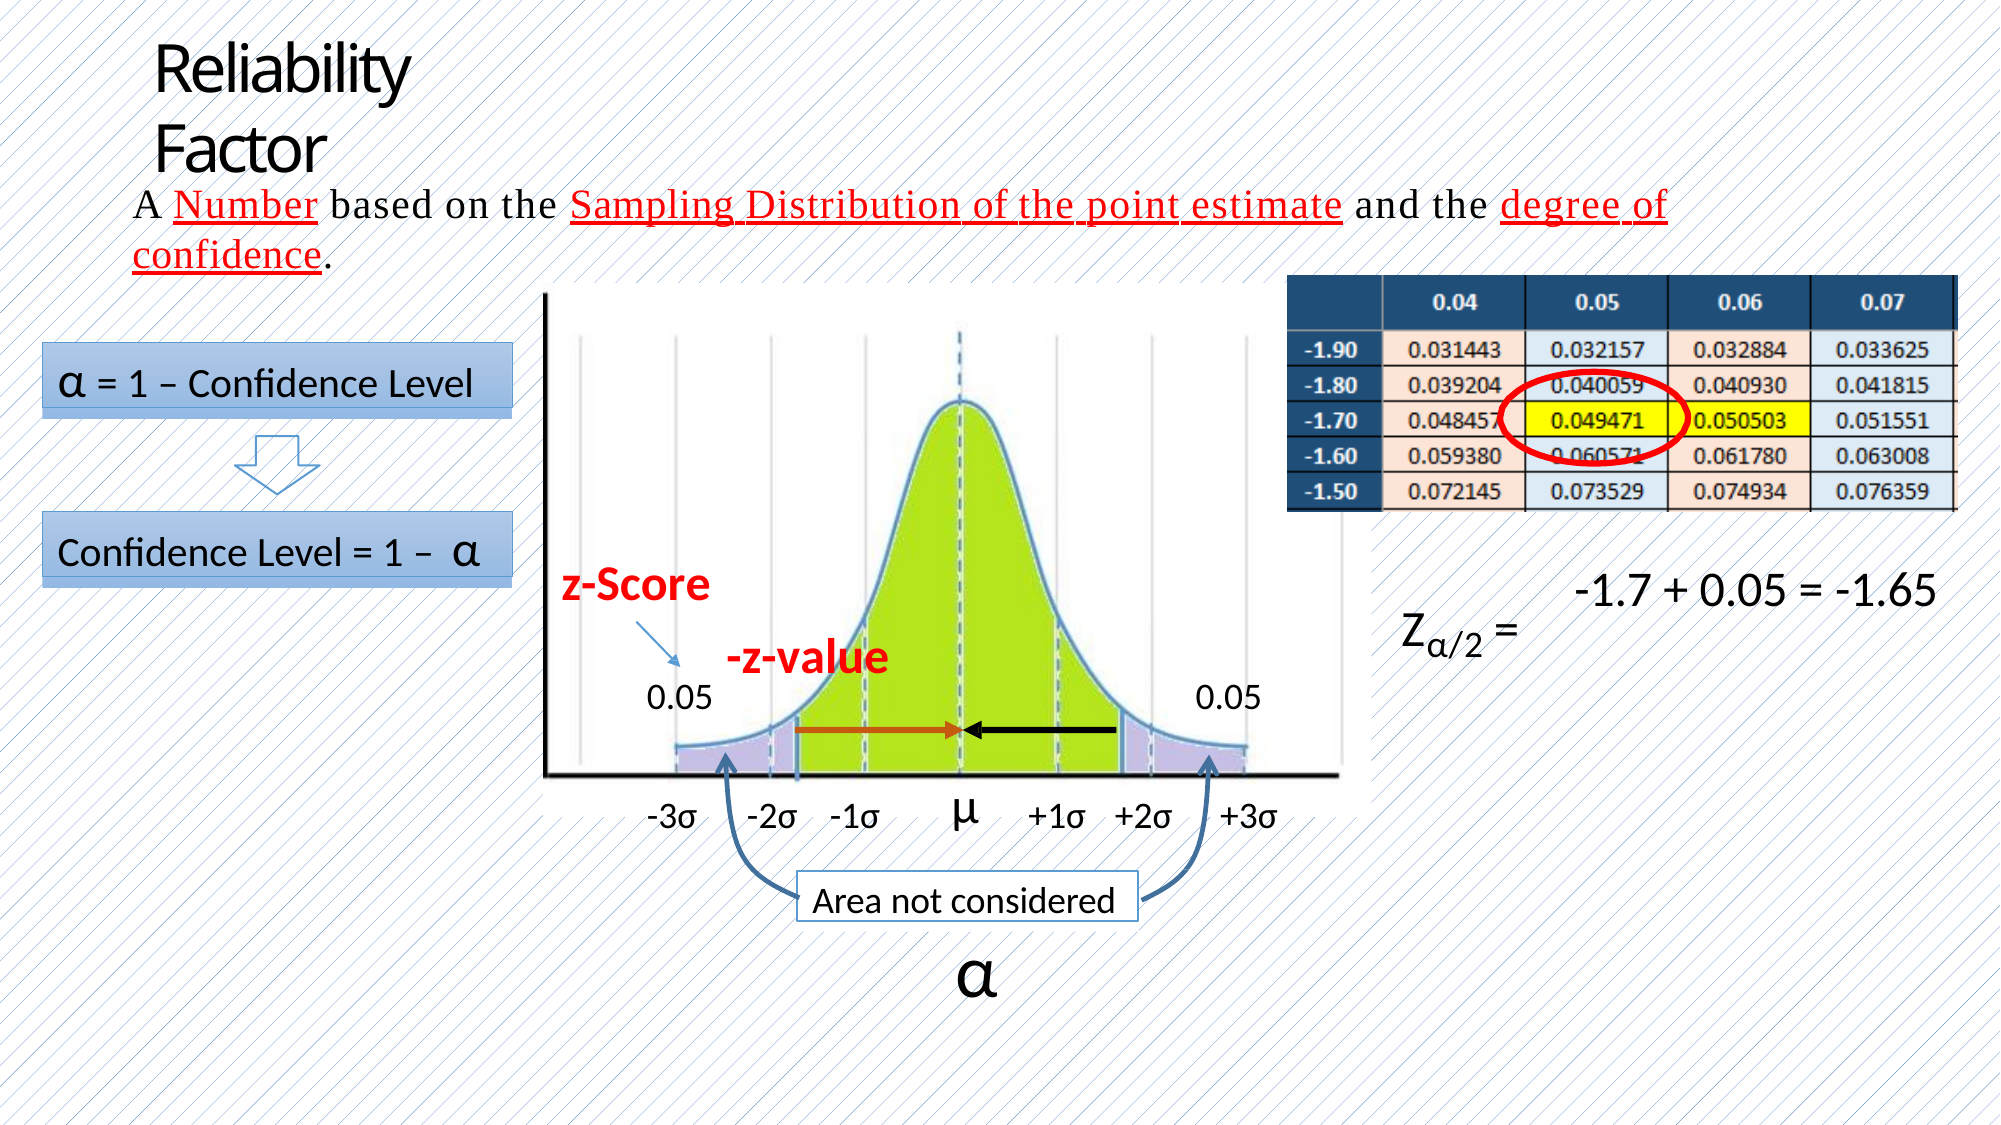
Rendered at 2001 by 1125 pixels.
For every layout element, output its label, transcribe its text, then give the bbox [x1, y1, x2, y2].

text_box [1223, 748, 1372, 817]
title Reliability Factor [150, 24, 597, 174]
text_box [635, 275, 1959, 740]
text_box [42, 342, 1220, 903]
text_box A Number based on the Sampling Distribution of the point estimate and the degree of confidence. [130, 174, 1854, 277]
text_box α [953, 920, 1001, 1013]
text_box [797, 922, 953, 932]
text_box [543, 283, 630, 341]
text_box [1001, 922, 1139, 932]
text_box Area not considered [797, 910, 1139, 922]
text_box -3σ -2σ -1σ +1σ +2σ +3σ [1223, 789, 1278, 882]
